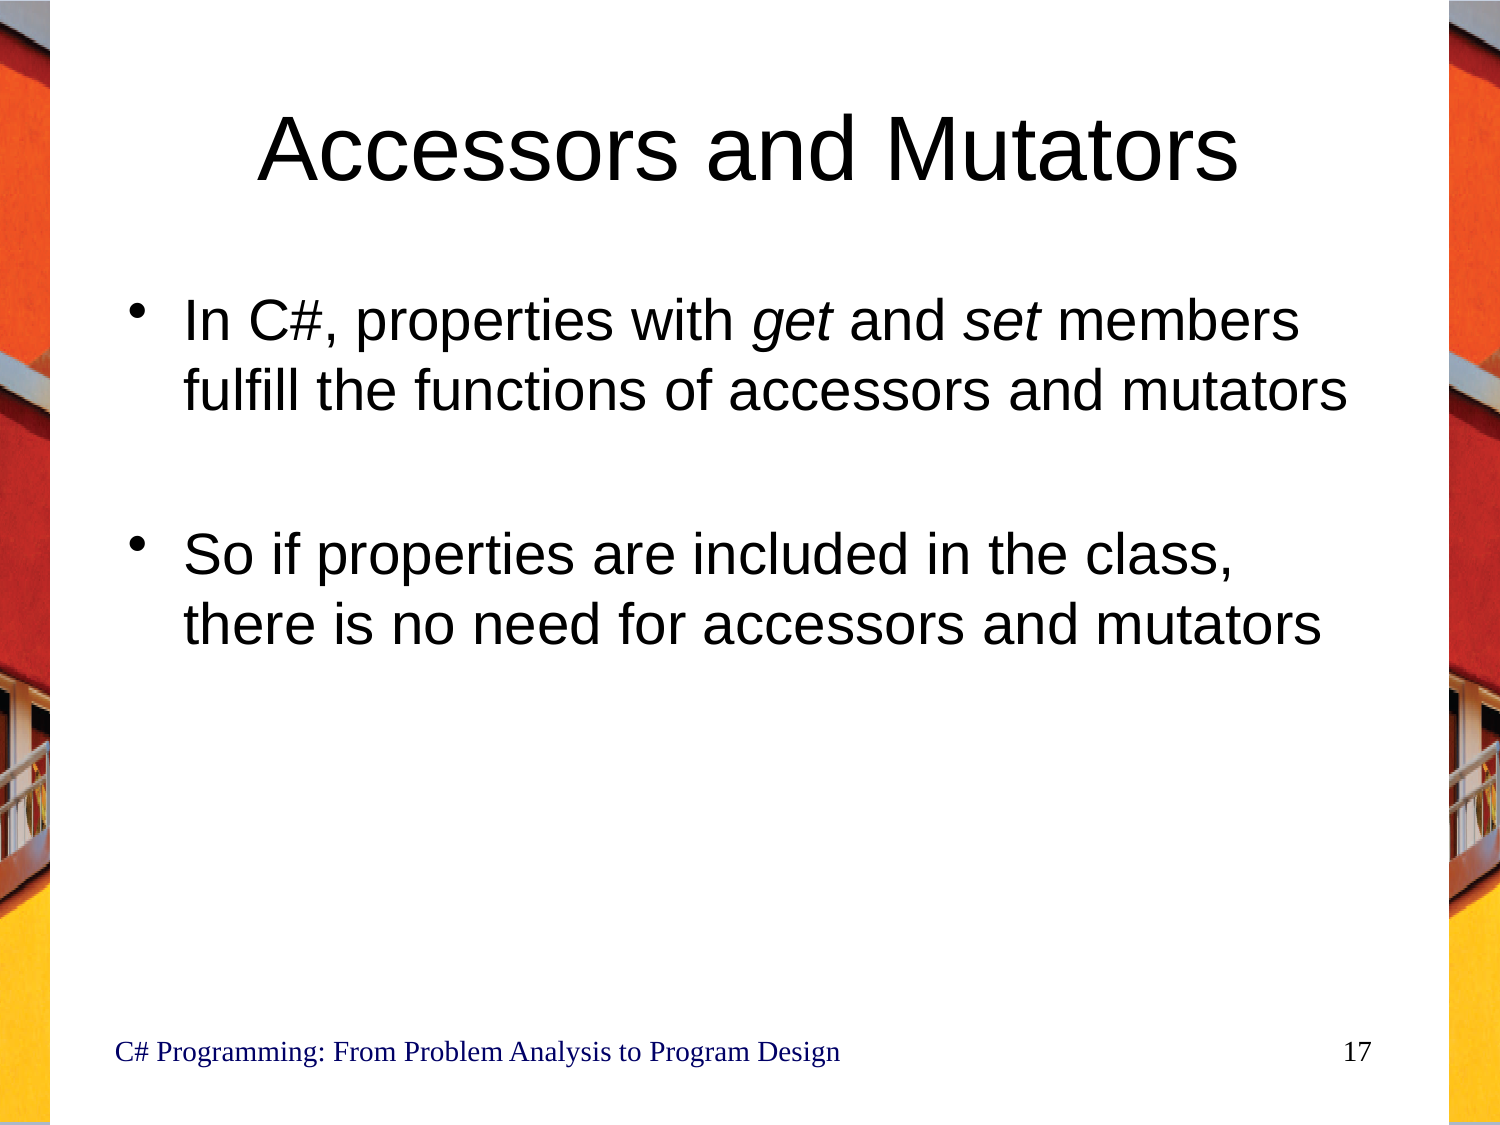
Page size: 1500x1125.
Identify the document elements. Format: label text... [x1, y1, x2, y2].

slide_number 17 [1074, 1024, 1388, 1101]
picture [1449, 0, 1500, 1125]
picture [0, 0, 50, 1125]
title Accessors and Mutators [112, 49, 1388, 238]
list In C#, properties with get and set members fulfill the functions of accessors and mutators So if properties are included in the class, there is no need for accessors and mutators [112, 274, 1388, 951]
footer C# Programming: From Problem Analysis to Program Design [99, 1024, 988, 1101]
